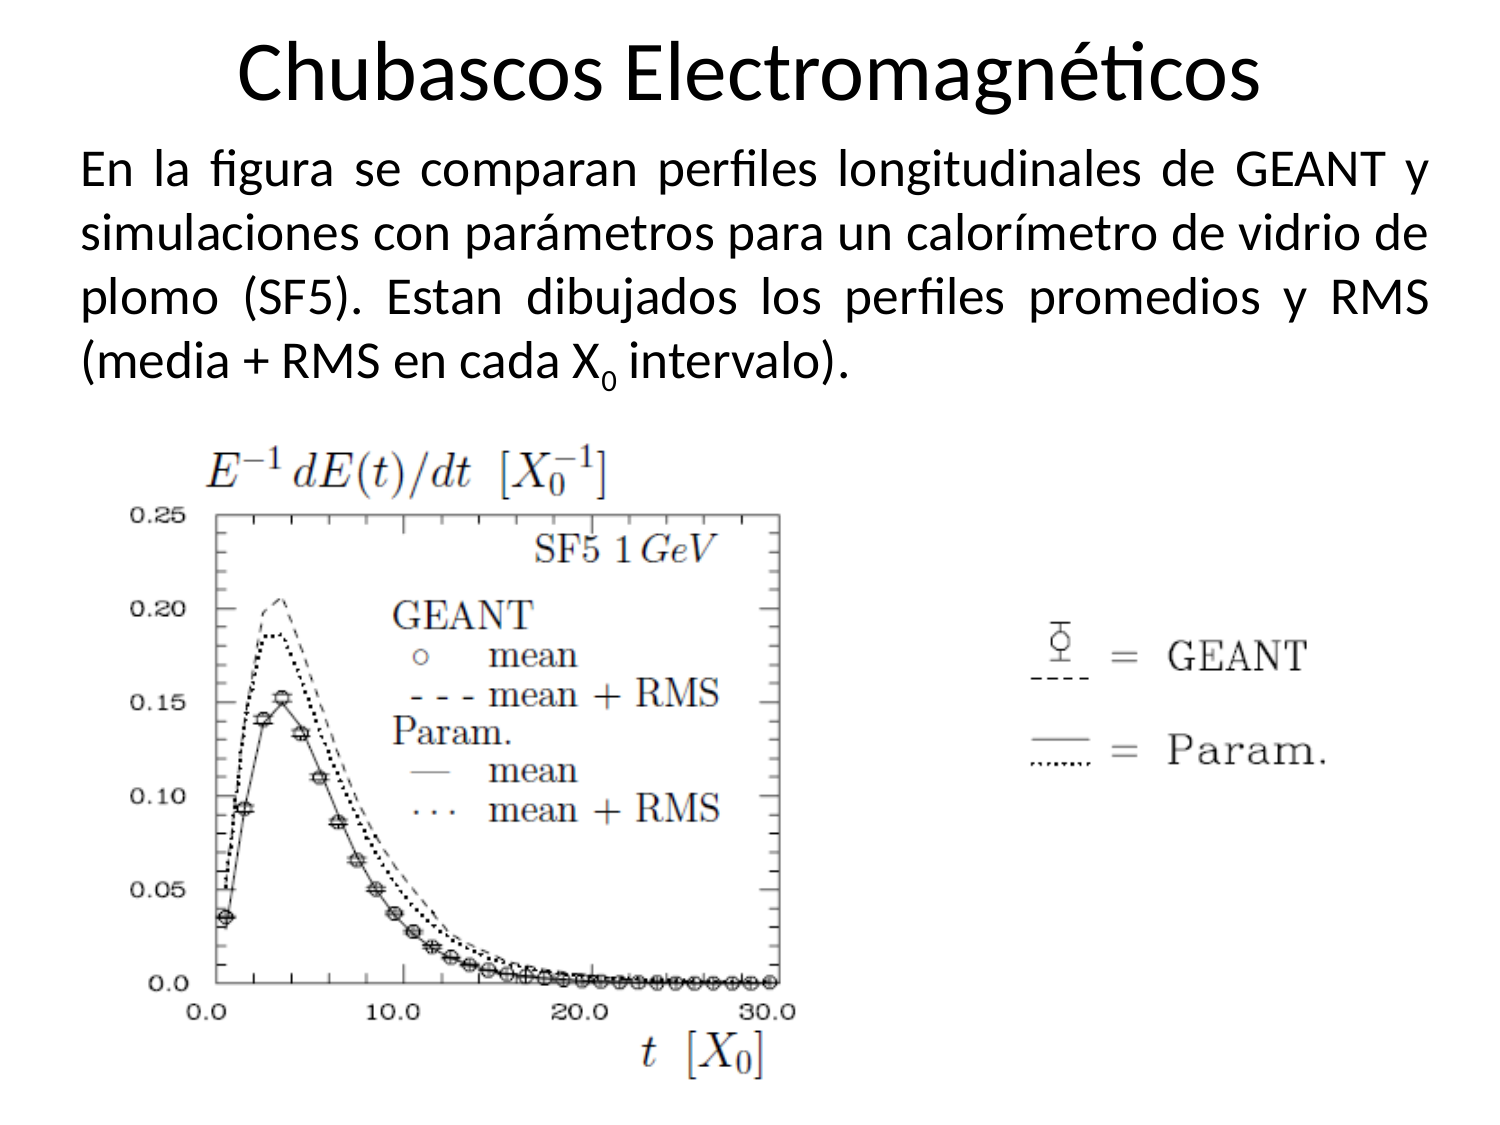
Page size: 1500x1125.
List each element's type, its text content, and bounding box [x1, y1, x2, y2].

picture [92, 425, 1424, 1095]
title Chubascos Electromagnéticos [112, 7, 1388, 125]
subtitle En la figura se comparan perfiles longitudinales de GEANT y simulaciones con parámetros para un calorímetro de vidrio de plomo (SF5). Estan dibujados los perfiles promedios y RMS (media + RMS en cada X0 intervalo). [64, 125, 1447, 409]
